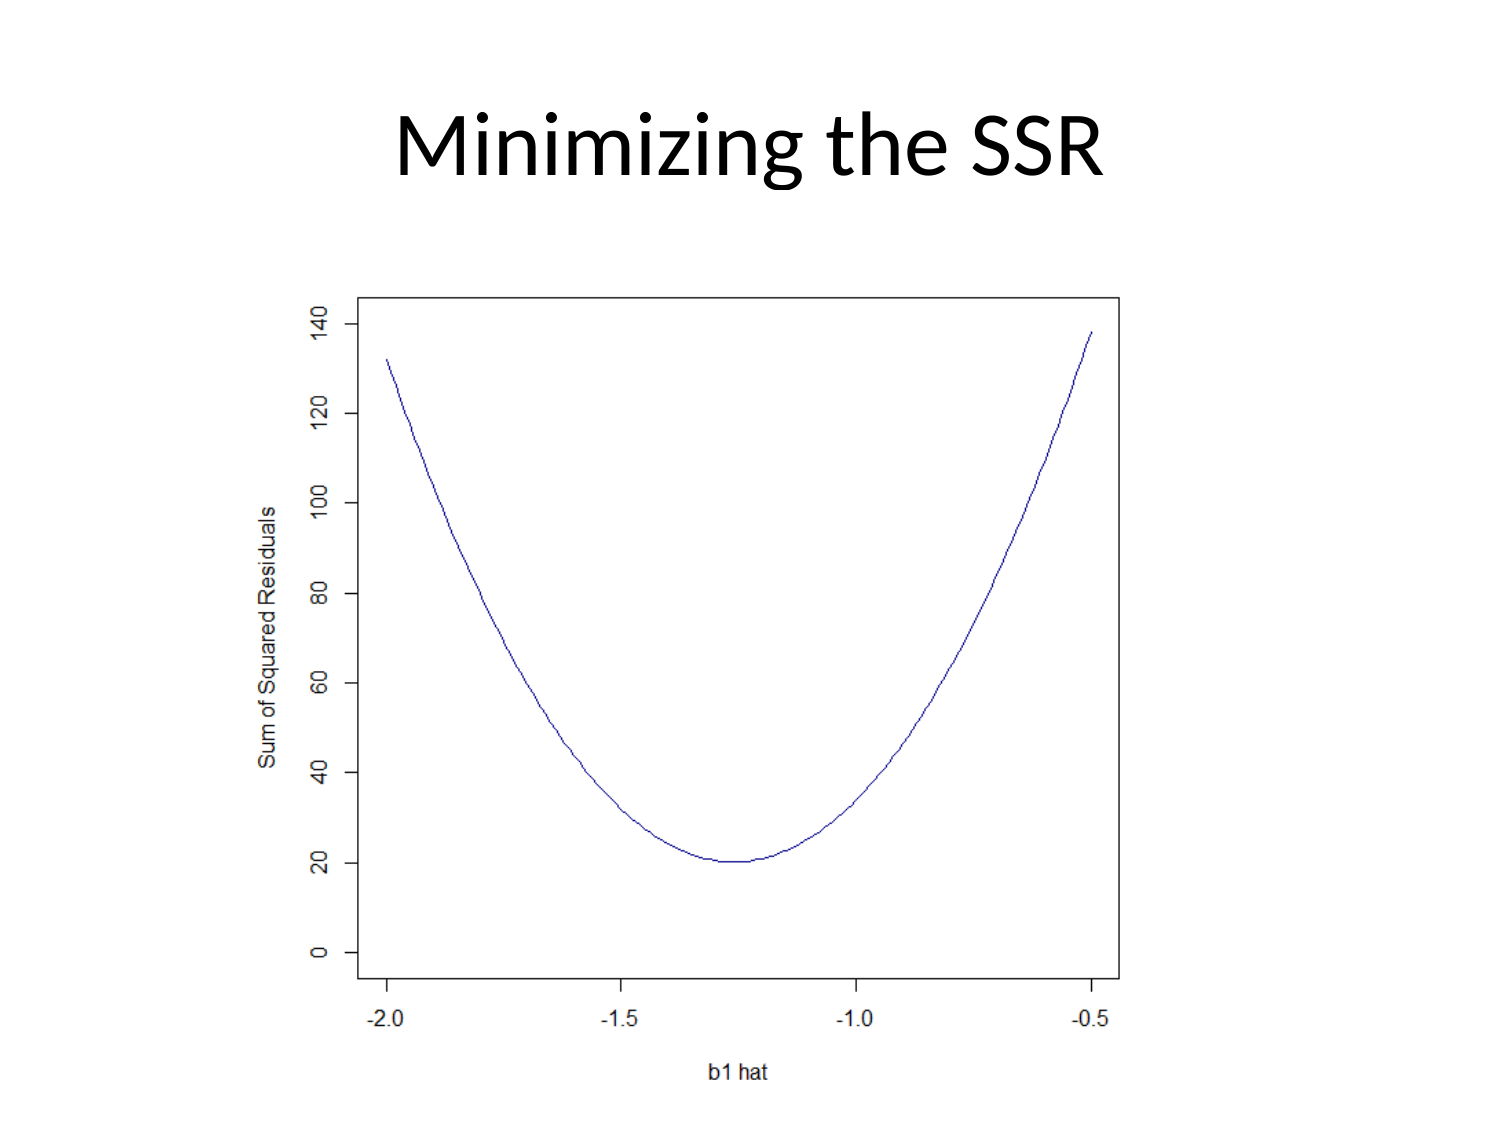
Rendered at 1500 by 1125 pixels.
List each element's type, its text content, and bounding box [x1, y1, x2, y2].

title Minimizing the SSR [75, 45, 1425, 233]
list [250, 190, 1175, 1114]
